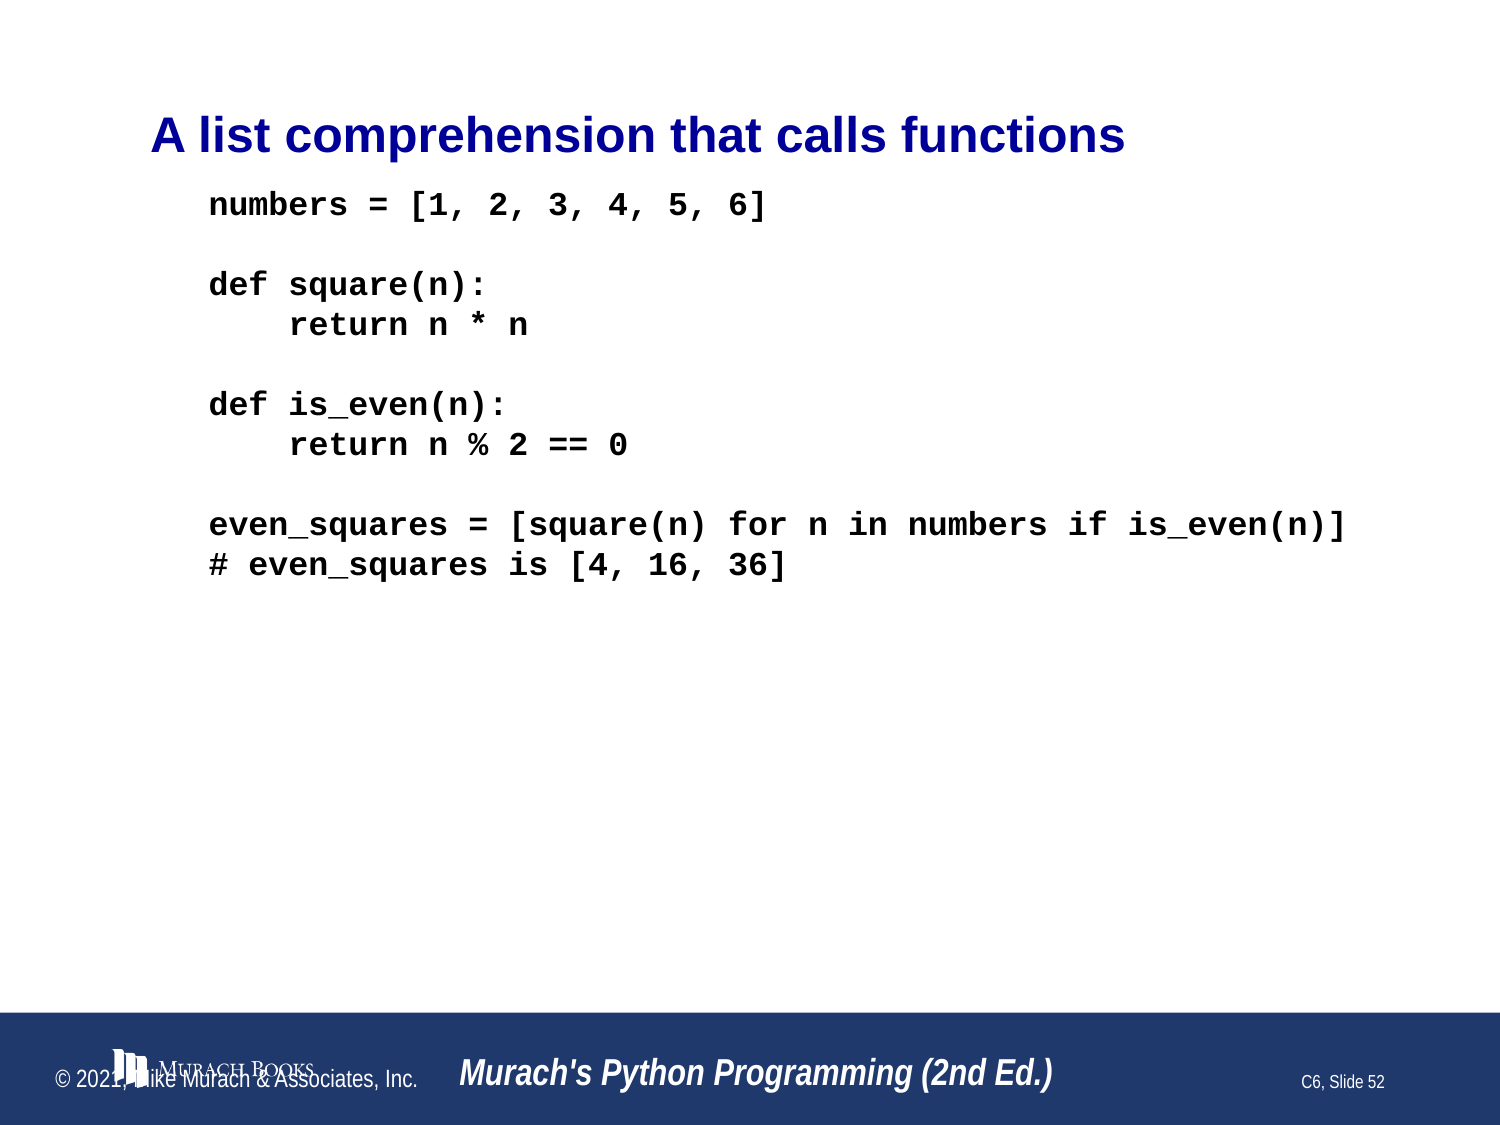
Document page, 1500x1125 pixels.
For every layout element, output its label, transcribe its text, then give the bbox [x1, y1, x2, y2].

list numbers = [1, 2, 3, 4, 5, 6] def square(n): return n * n def is_even(n): return n % 2 == 0 even_squares = [square(n) for n in numbers if is_even(n)] # even_squares is [4, 16, 36] [137, 174, 1375, 975]
footer © 2021, Mike Murach & Associates, Inc. [12, 1025, 463, 1100]
slide_number C6, Slide 52 [1087, 1025, 1400, 1100]
slide_number Murach's Python Programming (2nd Ed.) [463, 1025, 1075, 1100]
title A list comprehension that calls functions [150, 102, 1350, 164]
